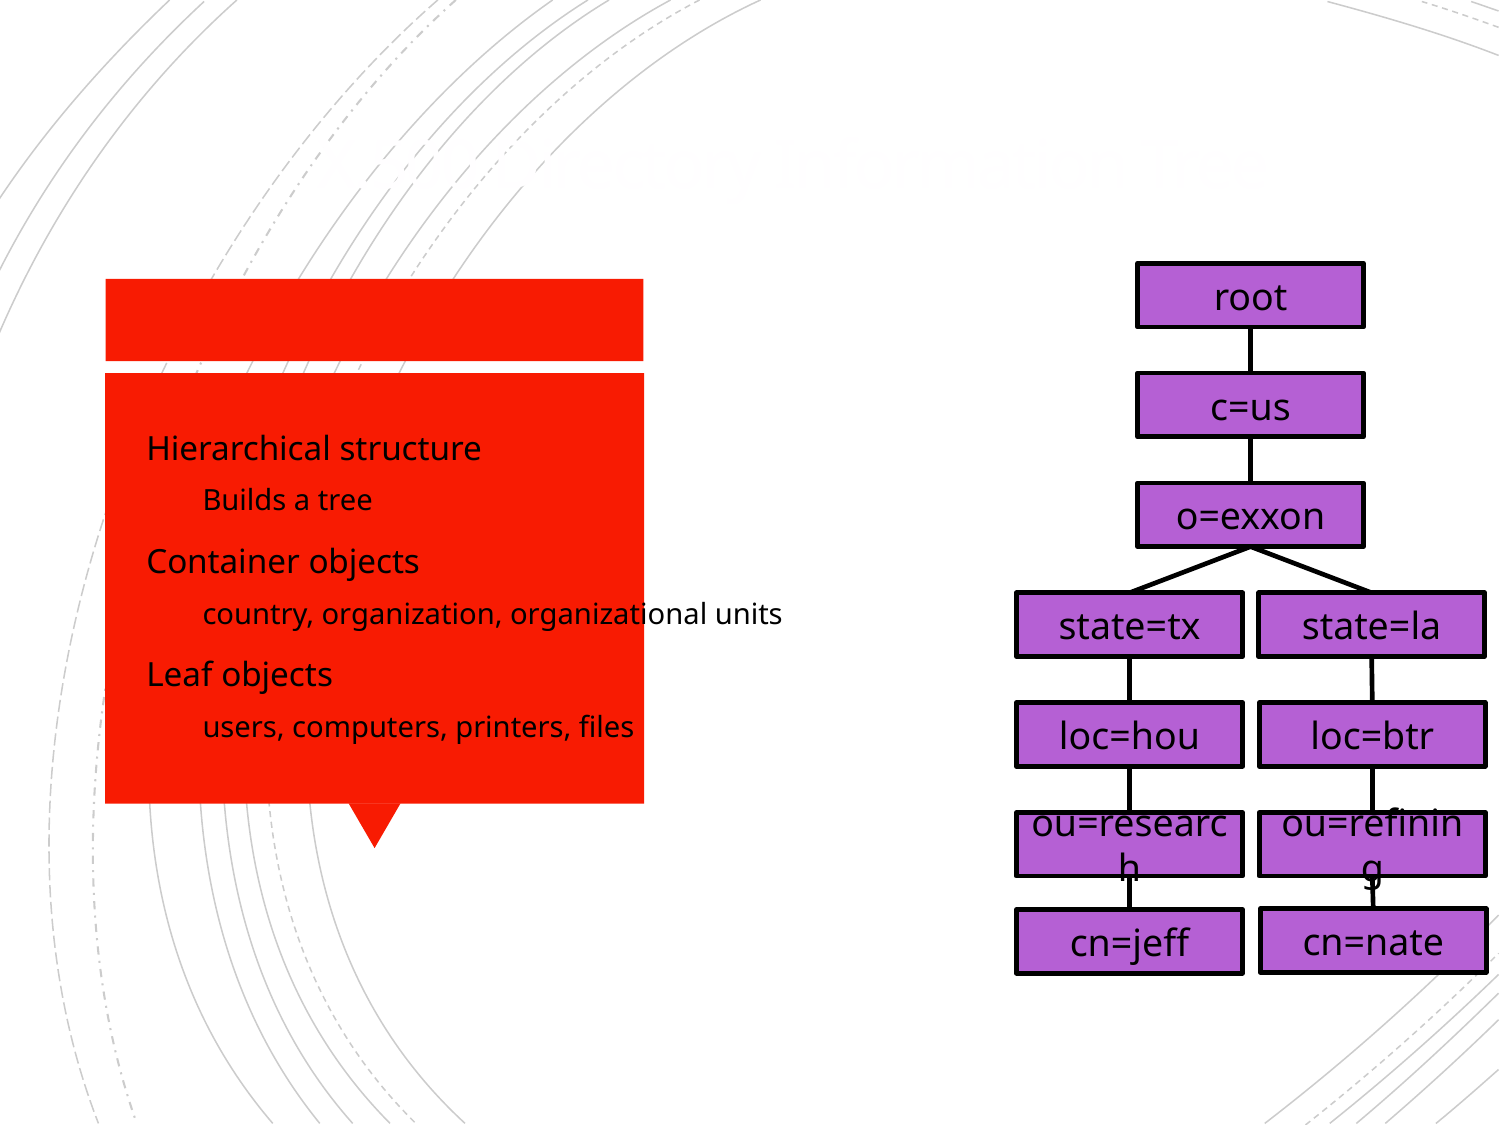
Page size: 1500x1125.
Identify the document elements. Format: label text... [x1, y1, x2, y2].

text_box state=la [1257, 591, 1486, 658]
title X.500 Directory Information Tree [103, 59, 1485, 278]
list Hierarchical structure Builds a tree Container objects country, organization, organizational units Leaf objects users, computers, printers, files [103, 224, 1130, 938]
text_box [1250, 546, 1372, 594]
text_box cn=nate [1259, 907, 1488, 974]
text_box state=tx [1015, 591, 1244, 658]
text_box ou=research [1015, 811, 1244, 877]
text_box o=exxon [1136, 482, 1365, 546]
text_box loc=btr [1258, 701, 1487, 768]
text_box root [1136, 262, 1365, 328]
text_box cn=jeff [1015, 908, 1244, 975]
text_box loc=hou [1015, 701, 1244, 768]
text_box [1129, 546, 1250, 594]
text_box ou=refining [1258, 811, 1487, 877]
text_box c=us [1136, 372, 1365, 438]
